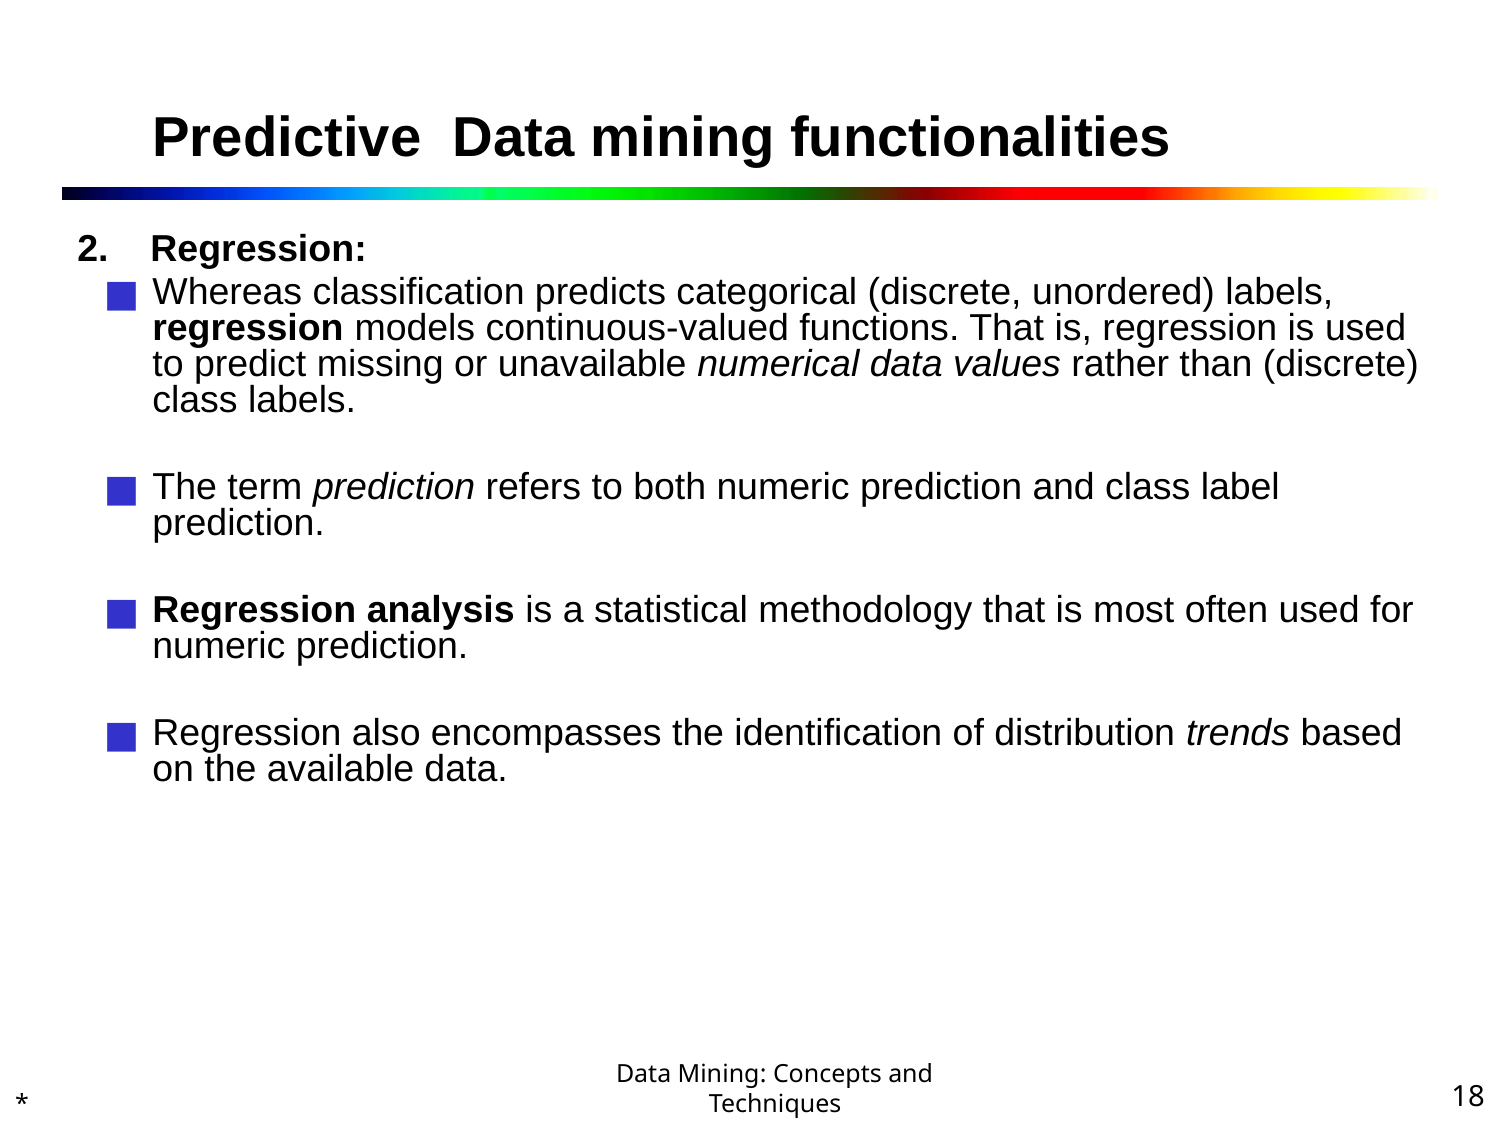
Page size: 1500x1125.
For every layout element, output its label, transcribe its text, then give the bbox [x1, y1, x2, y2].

text_box * [0, 1049, 313, 1125]
text_box Data Mining: Concepts and Techniques [537, 1075, 1013, 1125]
picture [62, 187, 355, 200]
picture [382, 187, 1438, 200]
list 2. Regression: Whereas classification predicts categorical (discrete, unordered) labels, regression models continuous-valued functions. That is, regression is used to predict missing or unavailable numerical data values rather than (discrete) class labels. The term prediction refers to both numeric prediction and class label prediction. Regression analysis is a statistical methodology that is most often used for numeric prediction. Regression also encompasses the identification of distribution trends based on the available data. [62, 224, 1450, 1075]
text_box ‹#› [1187, 1049, 1500, 1125]
title Predictive Data mining functionalities [62, 37, 1438, 175]
